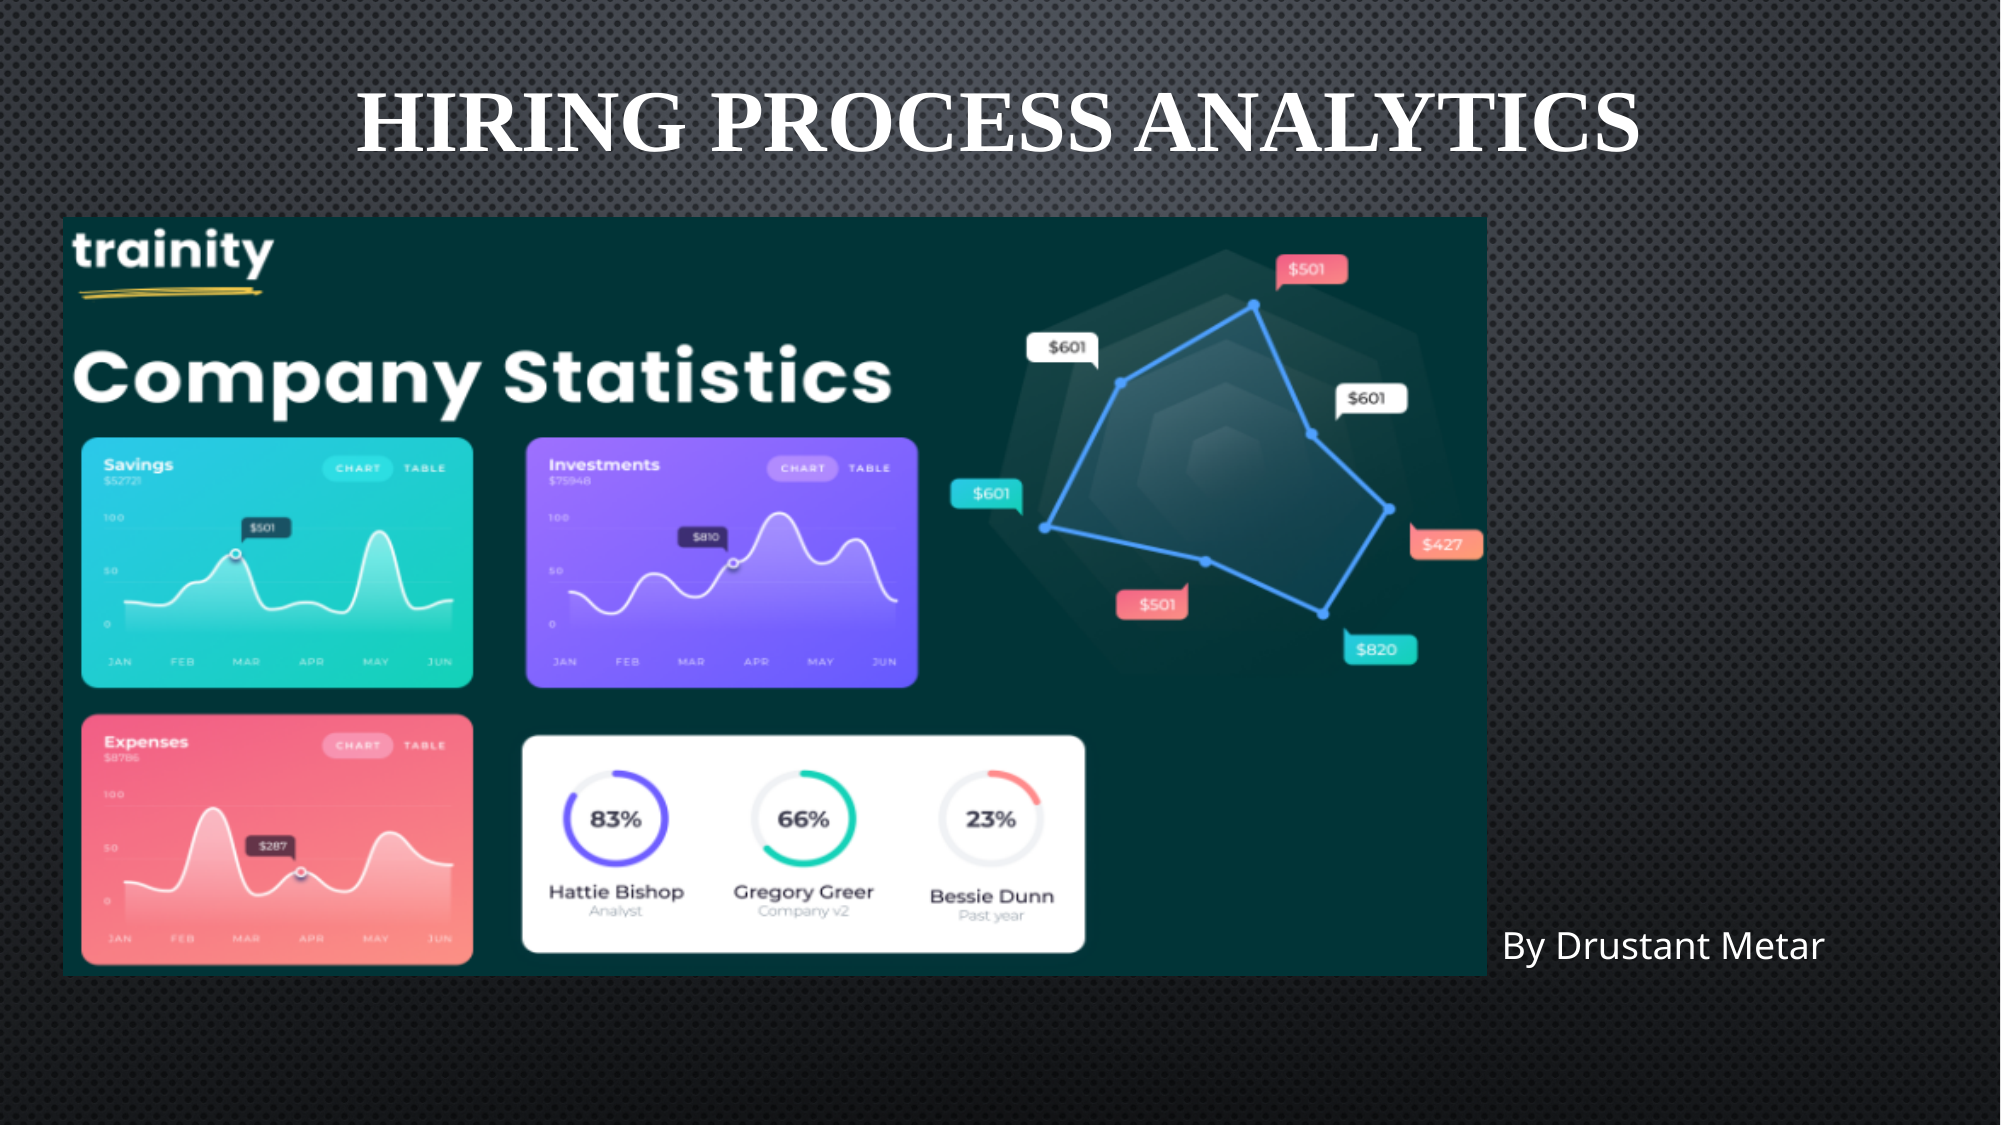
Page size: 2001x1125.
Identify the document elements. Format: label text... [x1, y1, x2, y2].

picture [63, 217, 1488, 976]
text_box By Drustant Metar [1488, 914, 2000, 975]
title Hiring process analytics [288, 48, 1712, 387]
